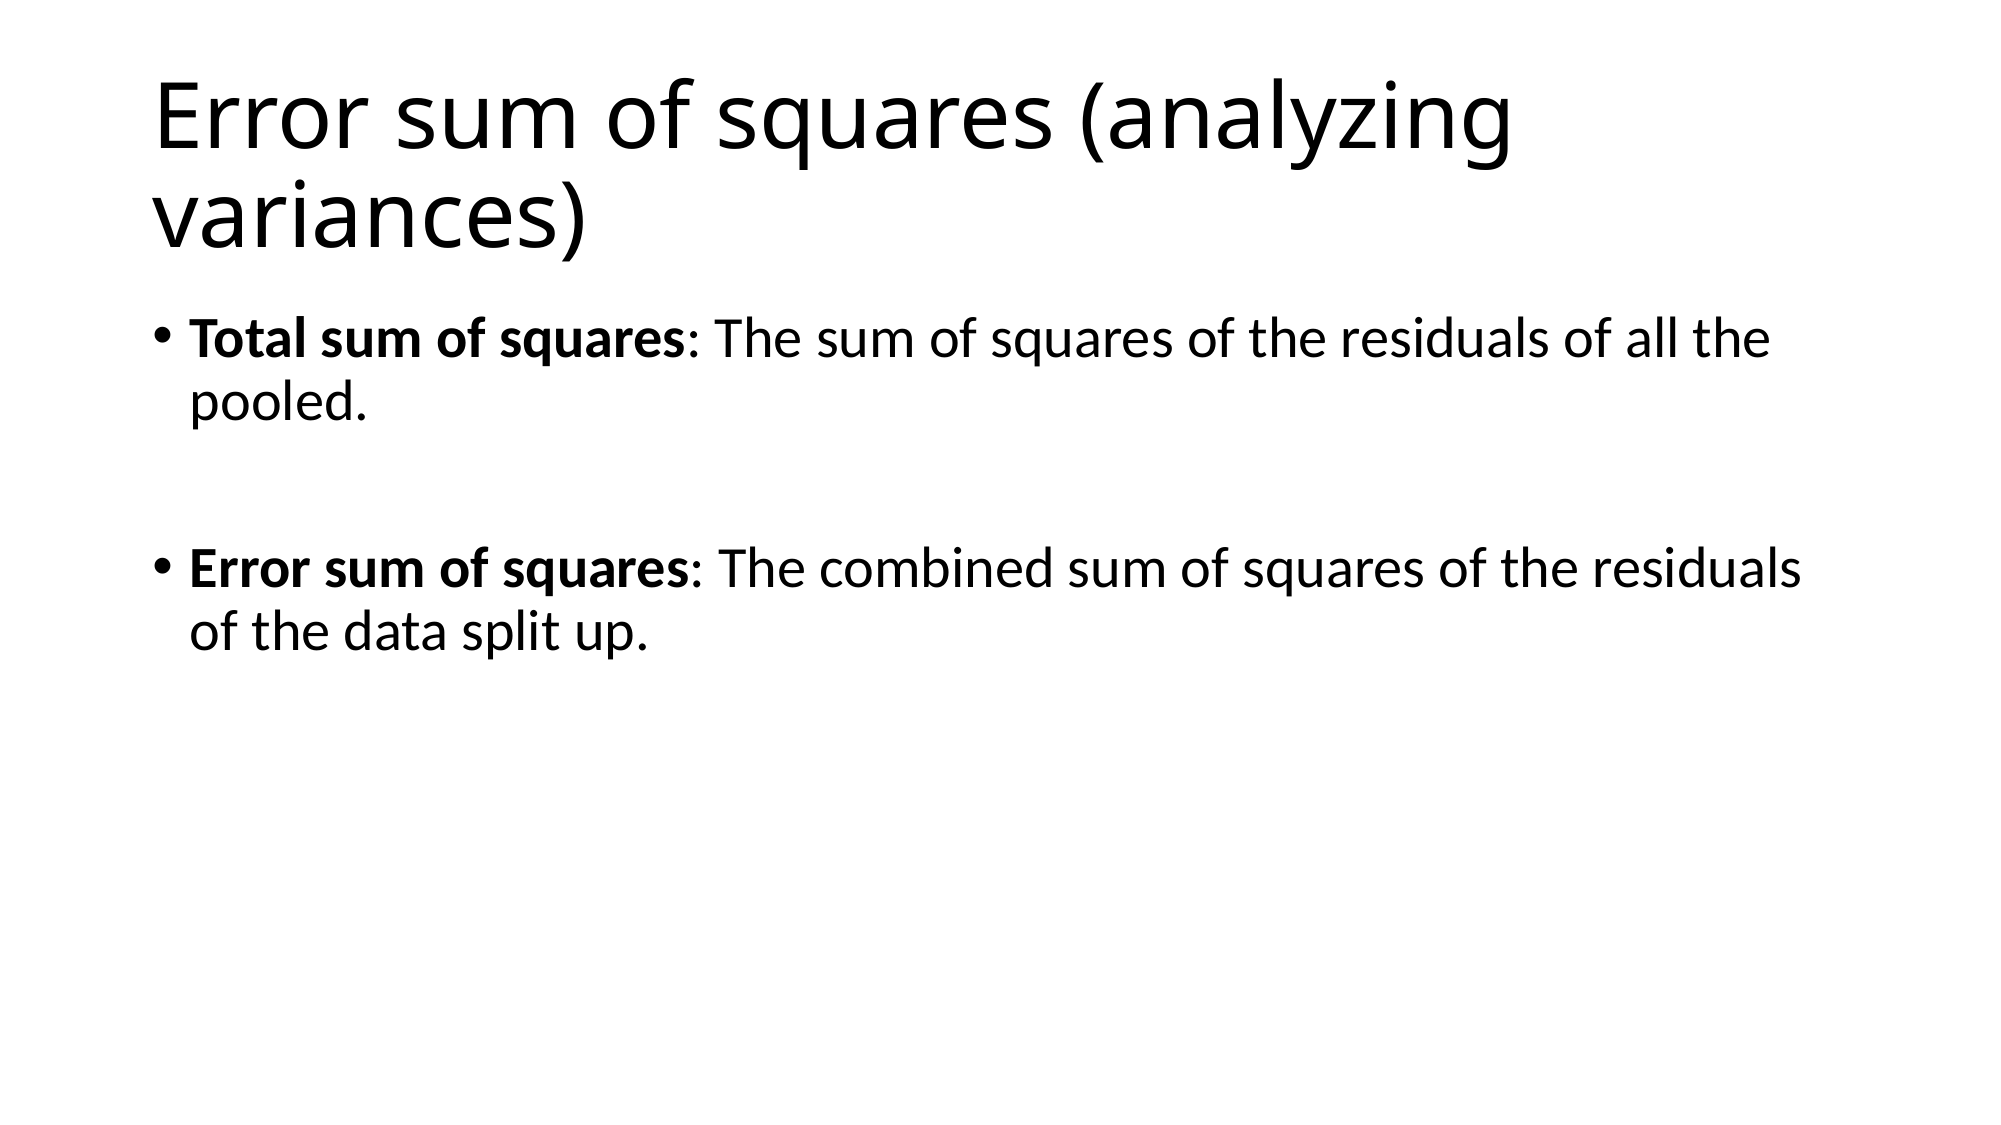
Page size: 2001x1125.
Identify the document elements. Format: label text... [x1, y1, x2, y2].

title Error sum of squares (analyzing variances) [137, 59, 1863, 278]
